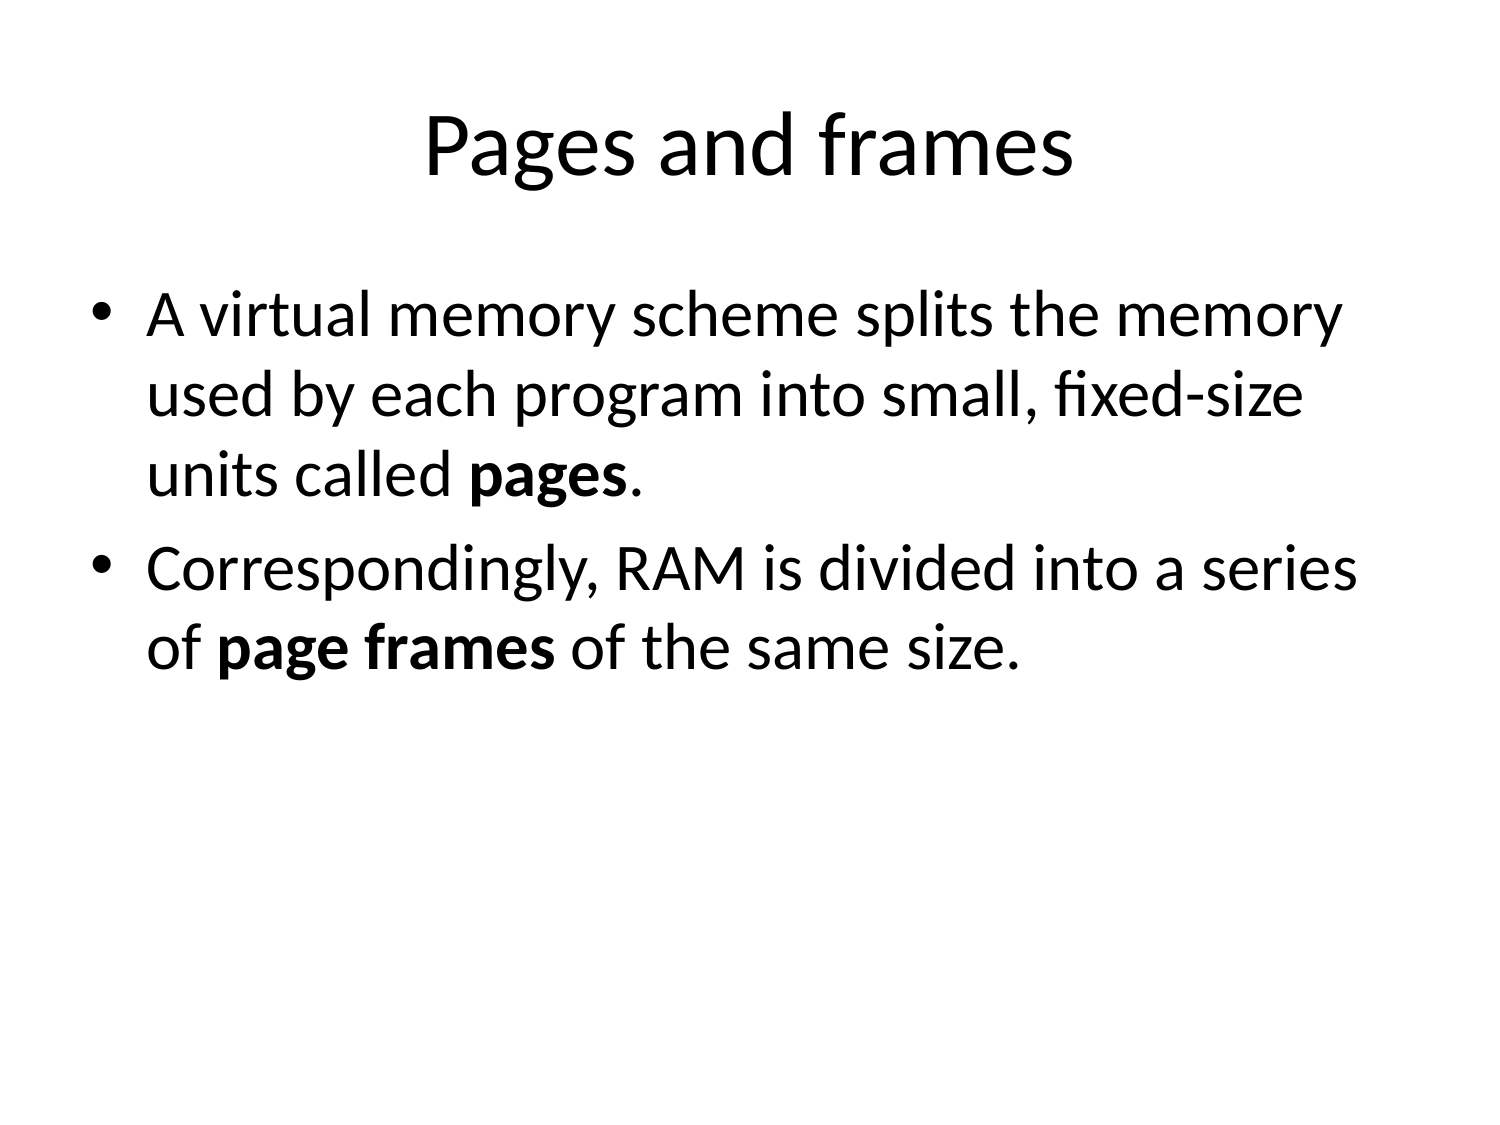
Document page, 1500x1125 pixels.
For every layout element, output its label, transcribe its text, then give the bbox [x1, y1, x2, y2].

list A virtual memory scheme splits the memory used by each program into small, fixed-size units called pages. Correspondingly, RAM is divided into a series of page frames of the same size. [75, 262, 1425, 1005]
title Pages and frames [75, 45, 1425, 233]
